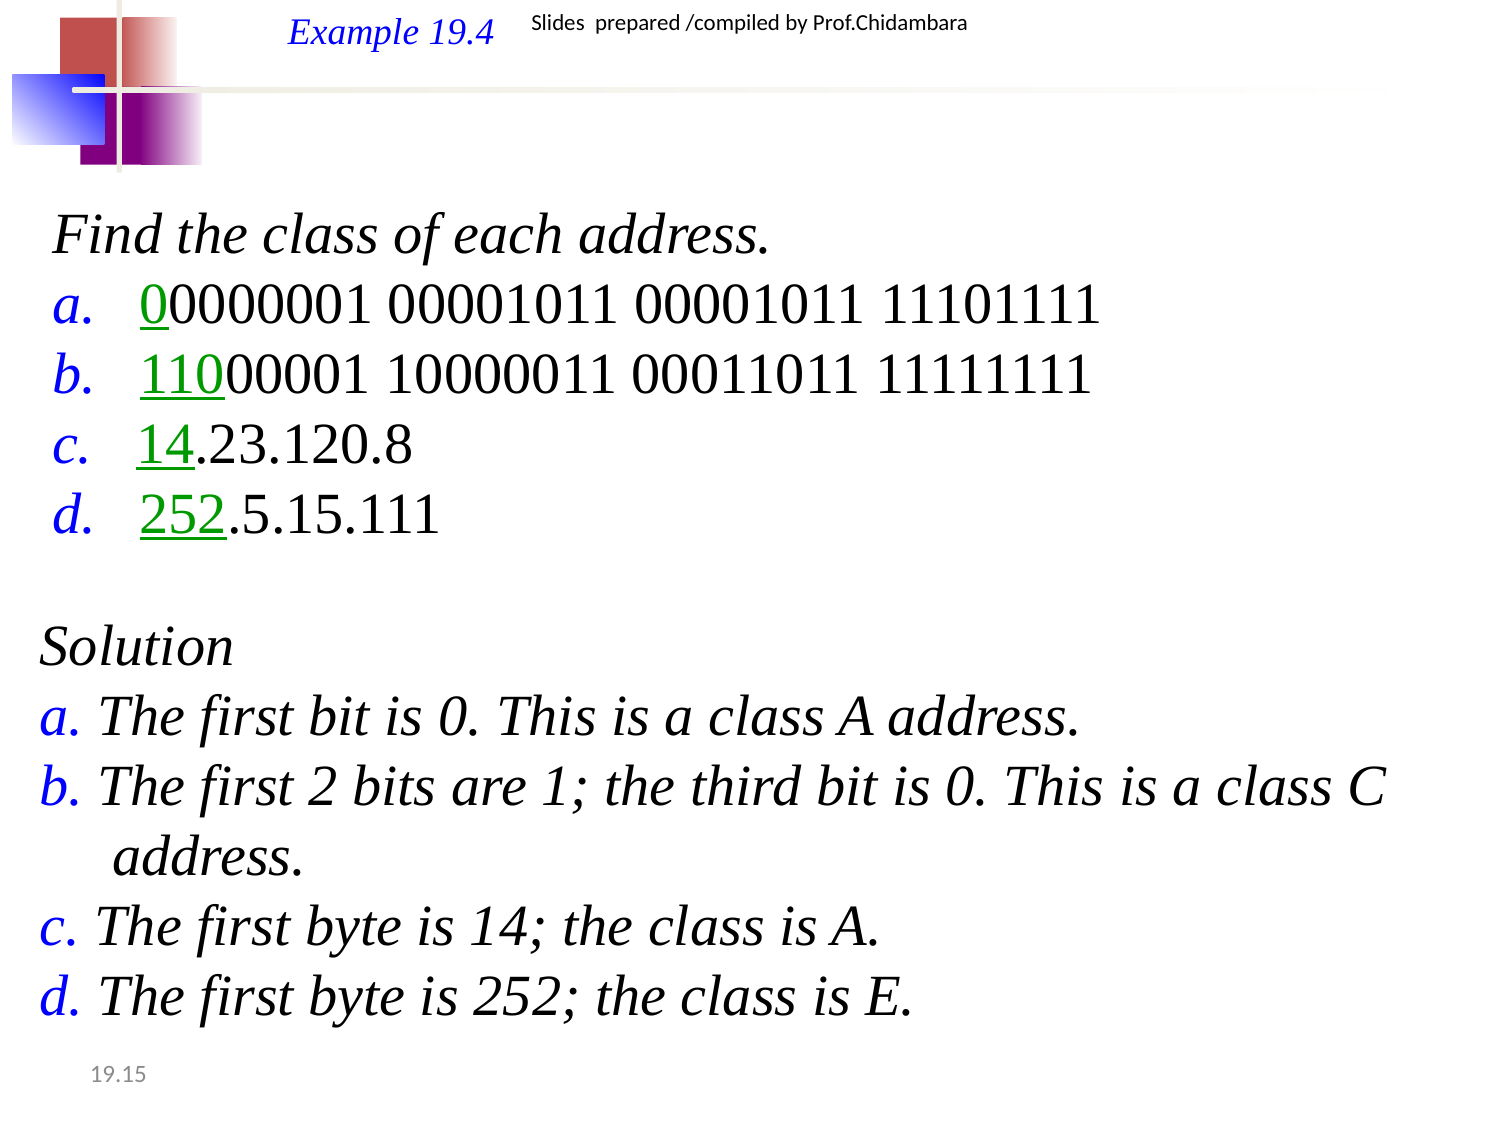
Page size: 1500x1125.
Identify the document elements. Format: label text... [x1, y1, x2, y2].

text_box 19.<number> [74, 1042, 425, 1103]
text_box Example 19.4 [273, 0, 510, 60]
text_box [122, 93, 141, 165]
text_box [72, 87, 1422, 93]
text_box [116, 0, 122, 87]
text_box [60, 17, 116, 86]
text_box [122, 17, 177, 86]
text_box Find the class of each address. a. 00000001 00001011 00001011 11101111 b. 11000001 10000011 00011011 11111111 c. 14.23.120.8 d. 252.5.15.111 [37, 187, 1463, 553]
text_box Solution a. The first bit is 0. This is a class A address. b. The first 2 bits are 1; the third bit is 0. This is a class C address. c. The first byte is 14; the class is A. d. The first byte is 252; the class is E. [24, 600, 1450, 1035]
text_box [80, 93, 116, 165]
text_box [116, 93, 122, 173]
text_box [12, 74, 105, 145]
text_box [141, 93, 202, 165]
